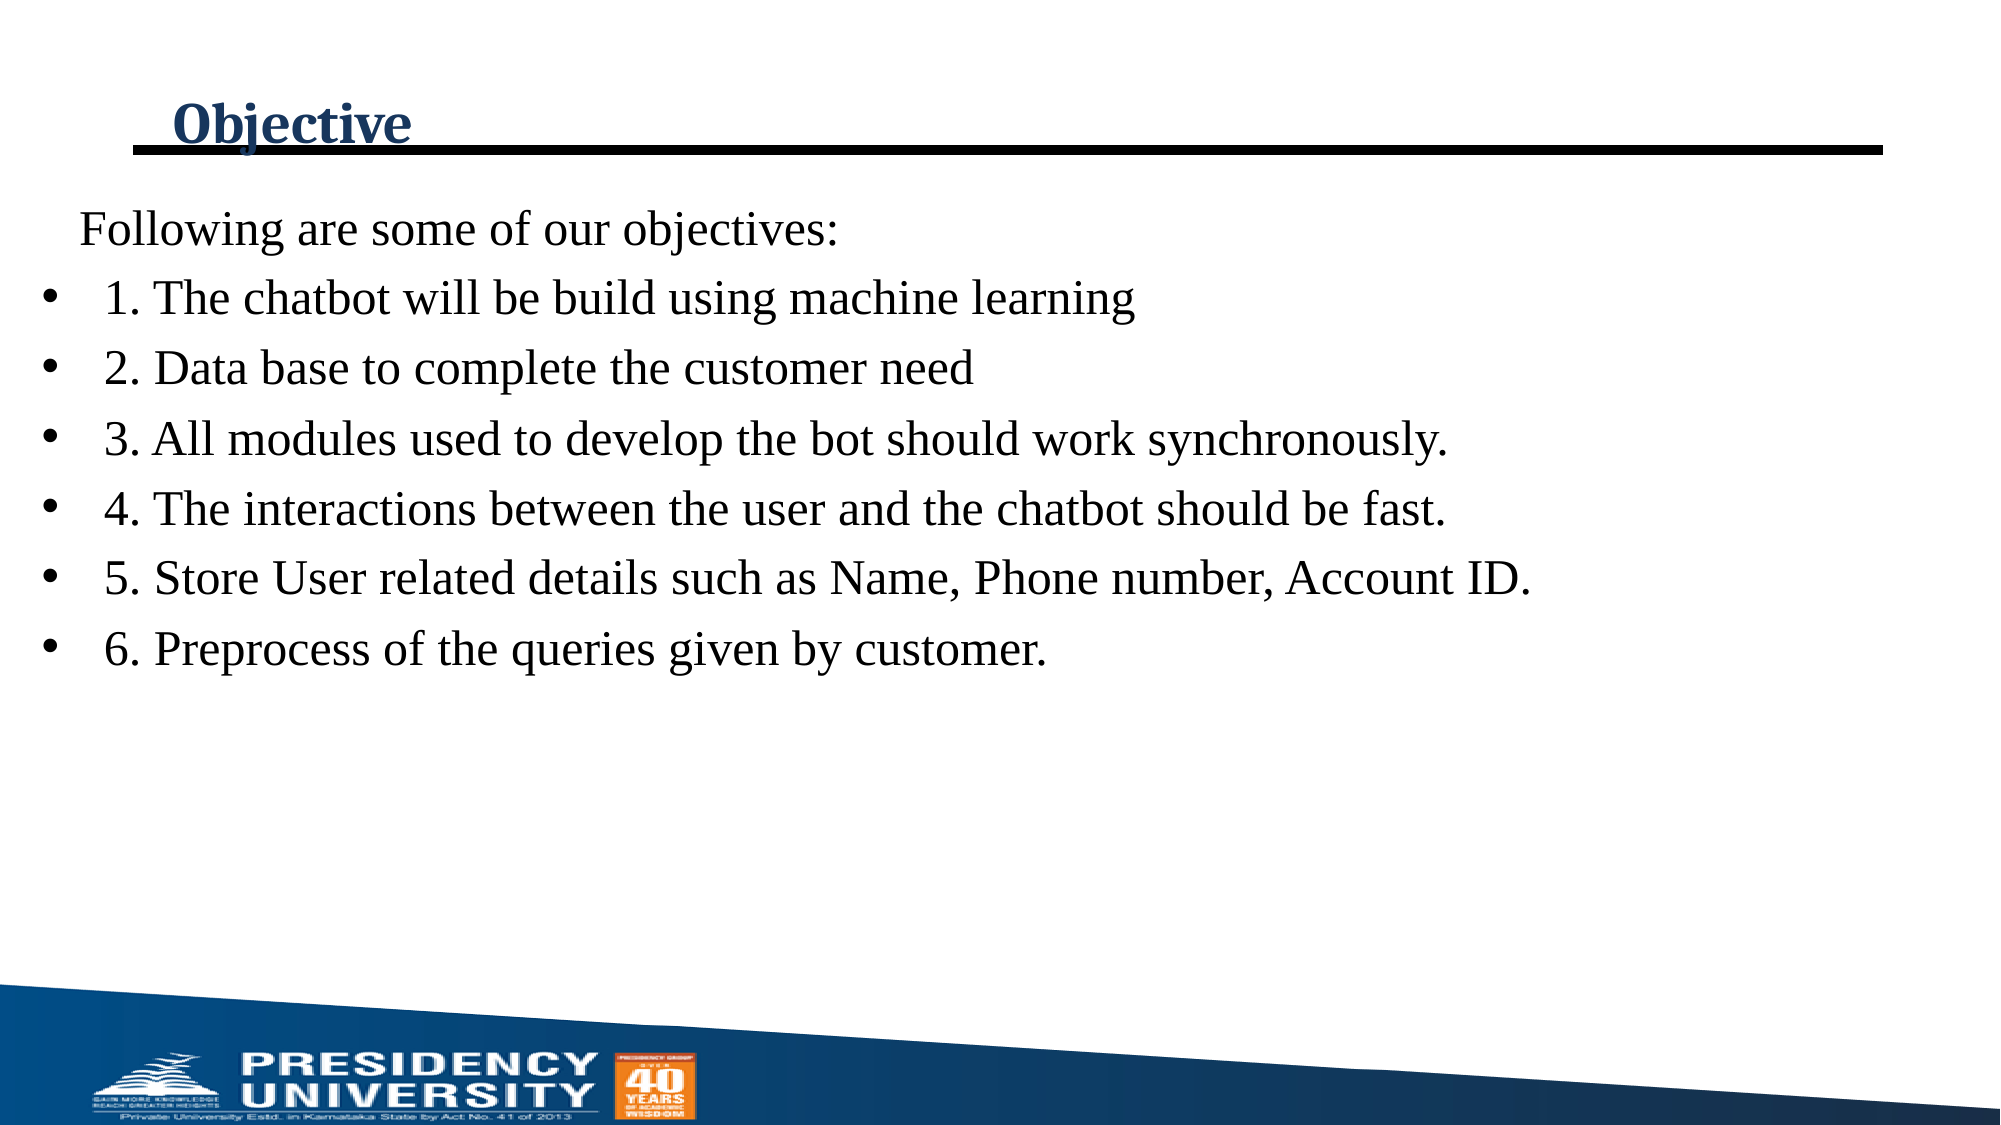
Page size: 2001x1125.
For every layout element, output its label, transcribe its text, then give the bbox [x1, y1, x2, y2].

list Following are some of our objectives: 1. The chatbot will be build using machine learning 2. Data base to complete the customer need 3. All modules used to develop the bot should work synchronously. 4. The interactions between the user and the chatbot should be fast. 5. Store User related details such as Name, Phone number, Account ID. 6. Preprocess of the queries given by customer. [14, 187, 1952, 1000]
picture [0, 982, 2000, 1125]
title Objective [133, 45, 1884, 125]
